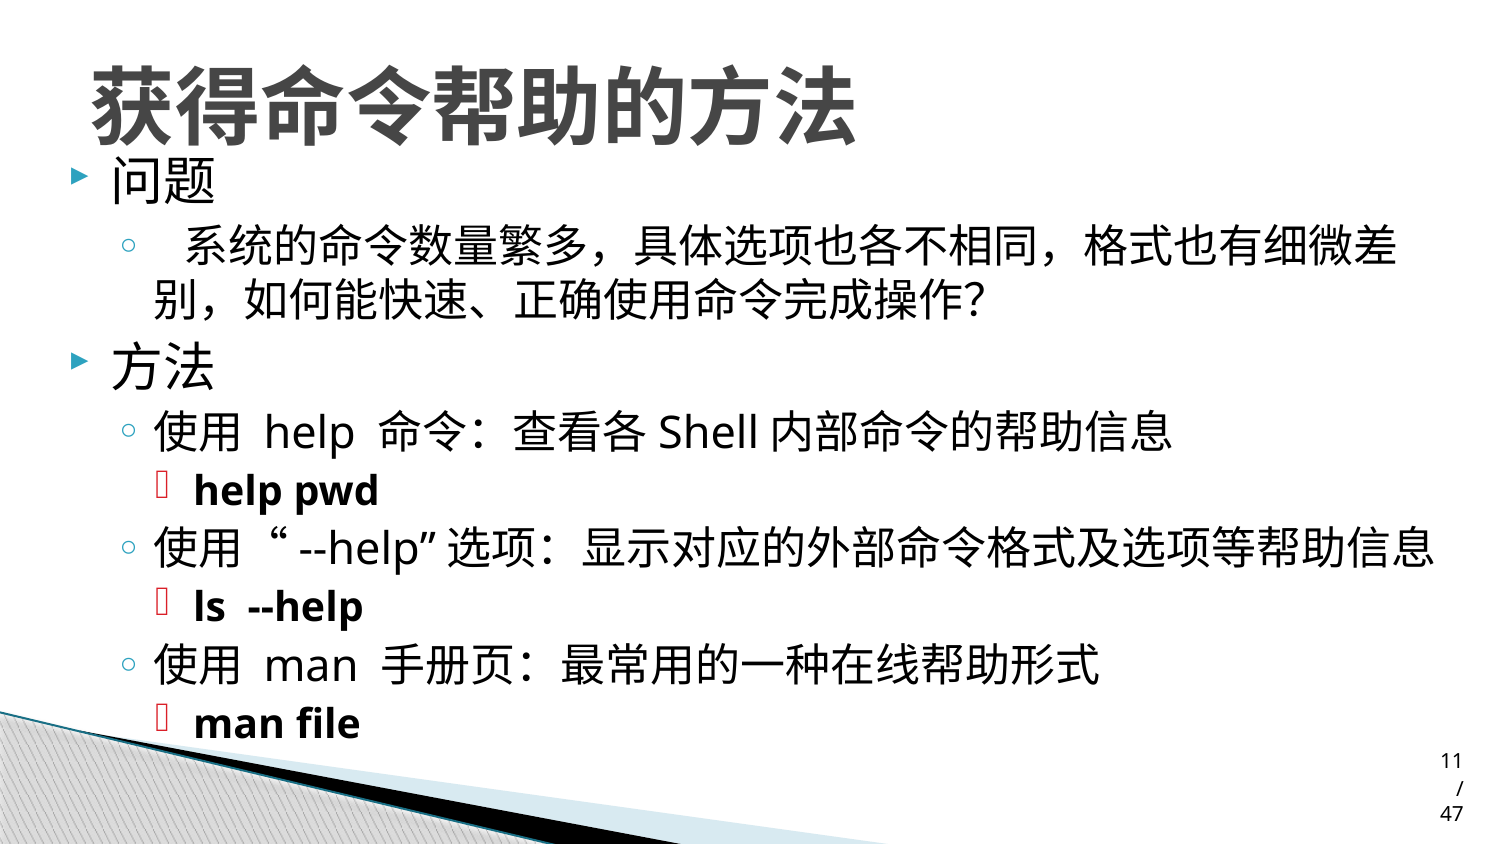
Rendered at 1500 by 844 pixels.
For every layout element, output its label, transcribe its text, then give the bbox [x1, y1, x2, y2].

slide_number 11/47 [1418, 788, 1479, 834]
list 问题 系统的命令数量繁多，具体选项也各不相同，格式也有细微差别，如何能快速、正确使用命令完成操作？ 方法 使用 help 命令：查看各Shell内部命令的帮助信息 help pwd 使用“--help”选项：显示对应的外部命令格式及选项等帮助信息 ls --help 使用 man 手册页：最常用的一种在线帮助形式 man file [35, 140, 1454, 774]
title 获得命令帮助的方法 [75, 33, 1425, 175]
